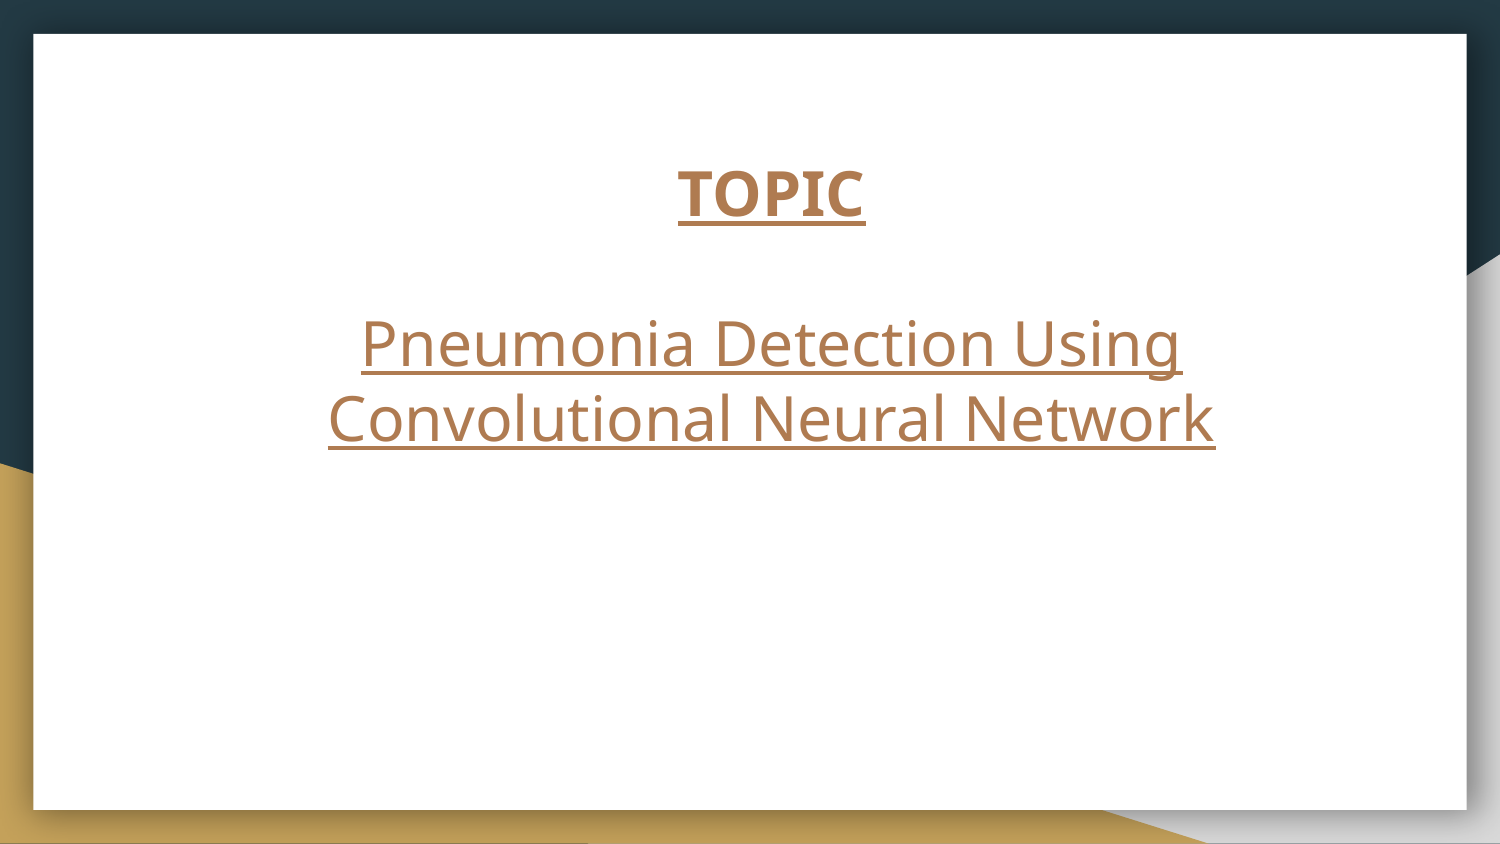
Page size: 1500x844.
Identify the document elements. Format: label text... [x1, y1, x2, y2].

title TOPIC Pneumonia Detection Using Convolutional Neural Network [134, 138, 1410, 731]
